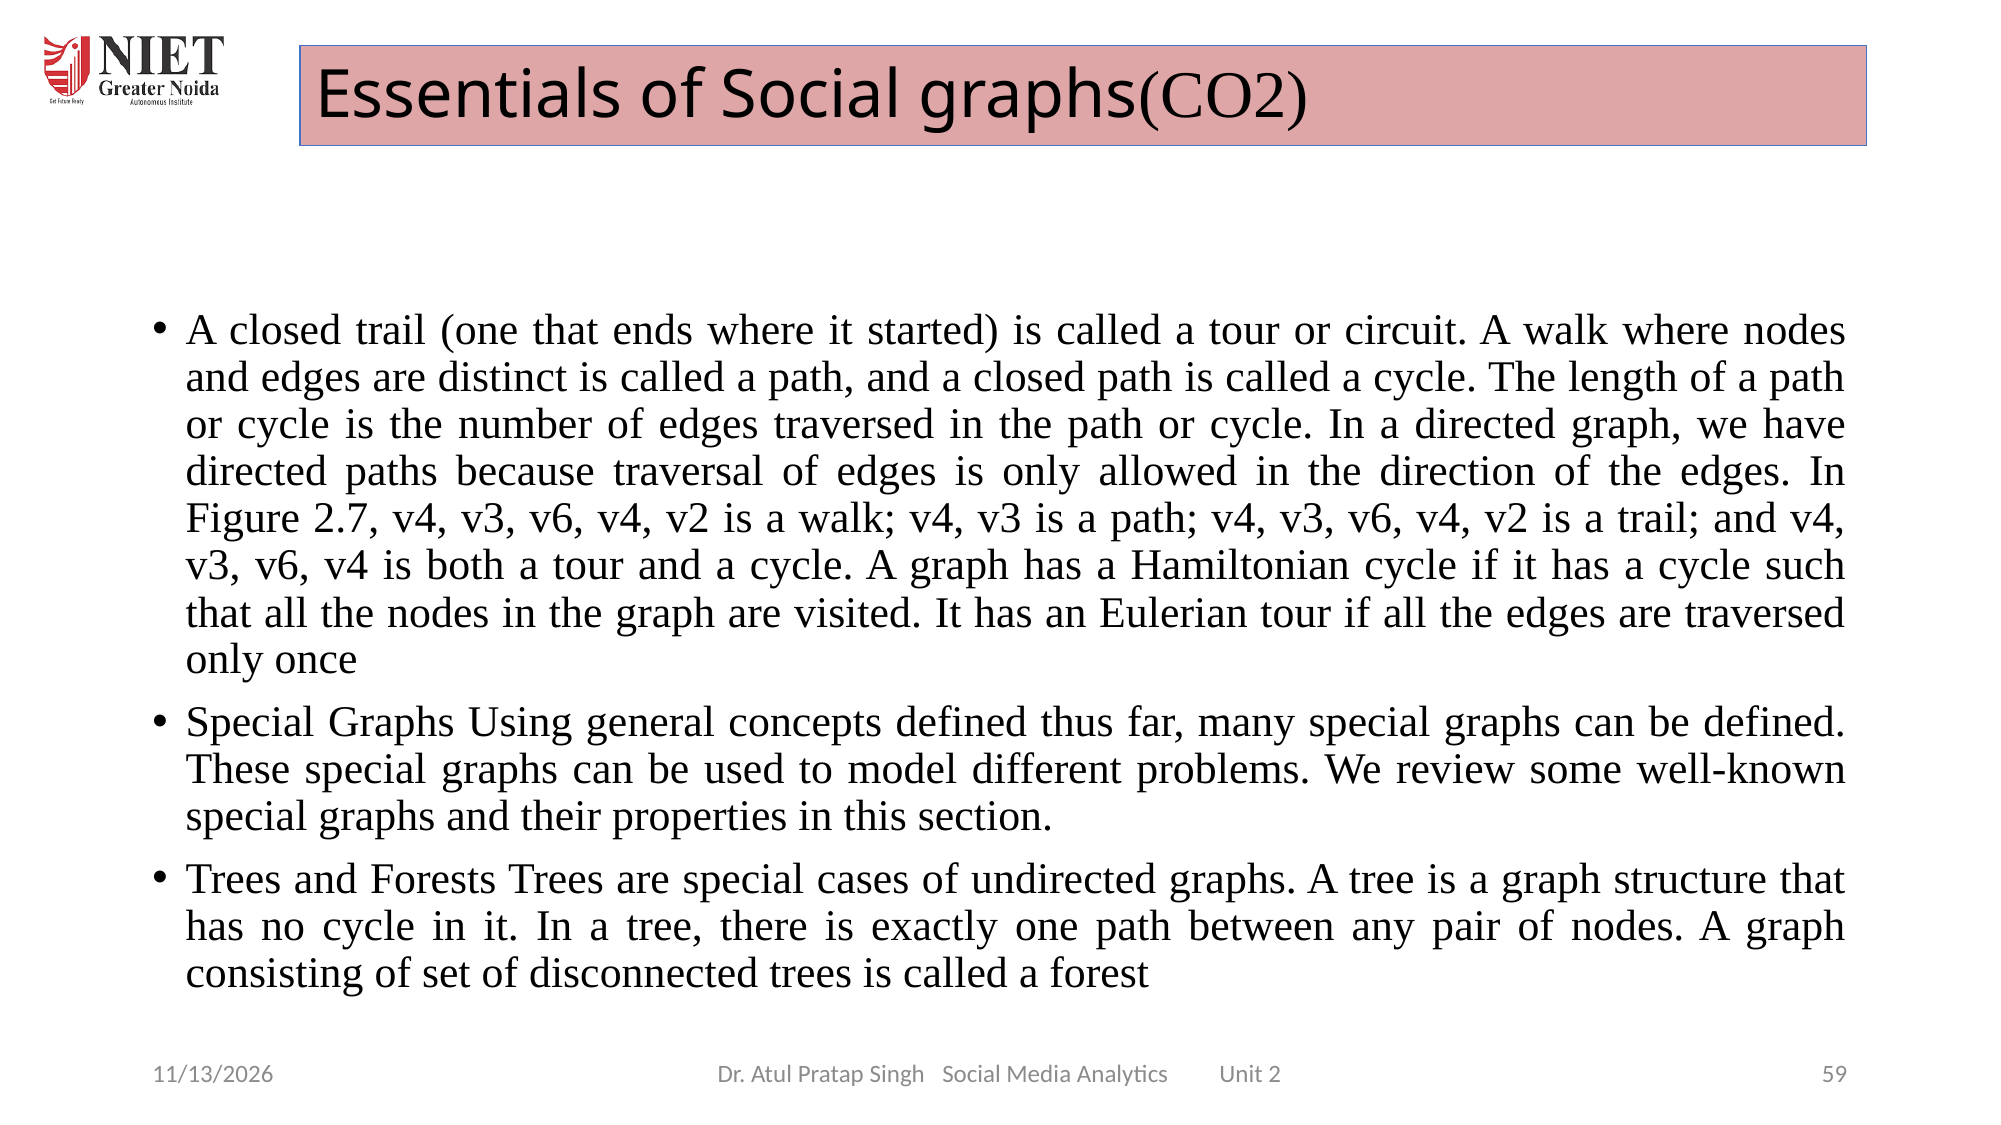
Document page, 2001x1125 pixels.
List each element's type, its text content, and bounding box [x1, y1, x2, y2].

title Essentials of Social graphs(CO2) [299, 45, 1867, 146]
picture [3, 0, 263, 147]
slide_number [137, 1042, 588, 1103]
footer Dr. Atul Pratap Singh Social Media Analytics Unit 2 [662, 1042, 1338, 1103]
list A closed trail (one that ends where it started) is called a tour or circuit. A walk where nodes and edges are distinct is called a path, and a closed path is called a cycle. The length of a path or cycle is the number of edges traversed in the path or cycle. In a directed graph, we have directed paths because traversal of edges is only allowed in the direction of the edges. In Figure 2.7, v4, v3, v6, v4, v2 is a walk; v4, v3 is a path; v4, v3, v6, v4, v2 is a trail; and v4, v3, v6, v4 is both a tour and a cycle. A graph has a Hamiltonian cycle if it has a cycle such that all the nodes in the graph are visited. It has an Eulerian tour if all the edges are traversed only once Special Graphs Using general concepts defined thus far, many special graphs can be defined. These special graphs can be used to model different problems. We review some well-known special graphs and their properties in this section. Trees and Forests Trees are special cases of undirected graphs. A tree is a graph structure that has no cycle in it. In a tree, there is exactly one path between any pair of nodes. A graph consisting of set of disconnected trees is called a forest [137, 299, 1863, 1014]
slide_number 59 [1412, 1042, 1863, 1103]
